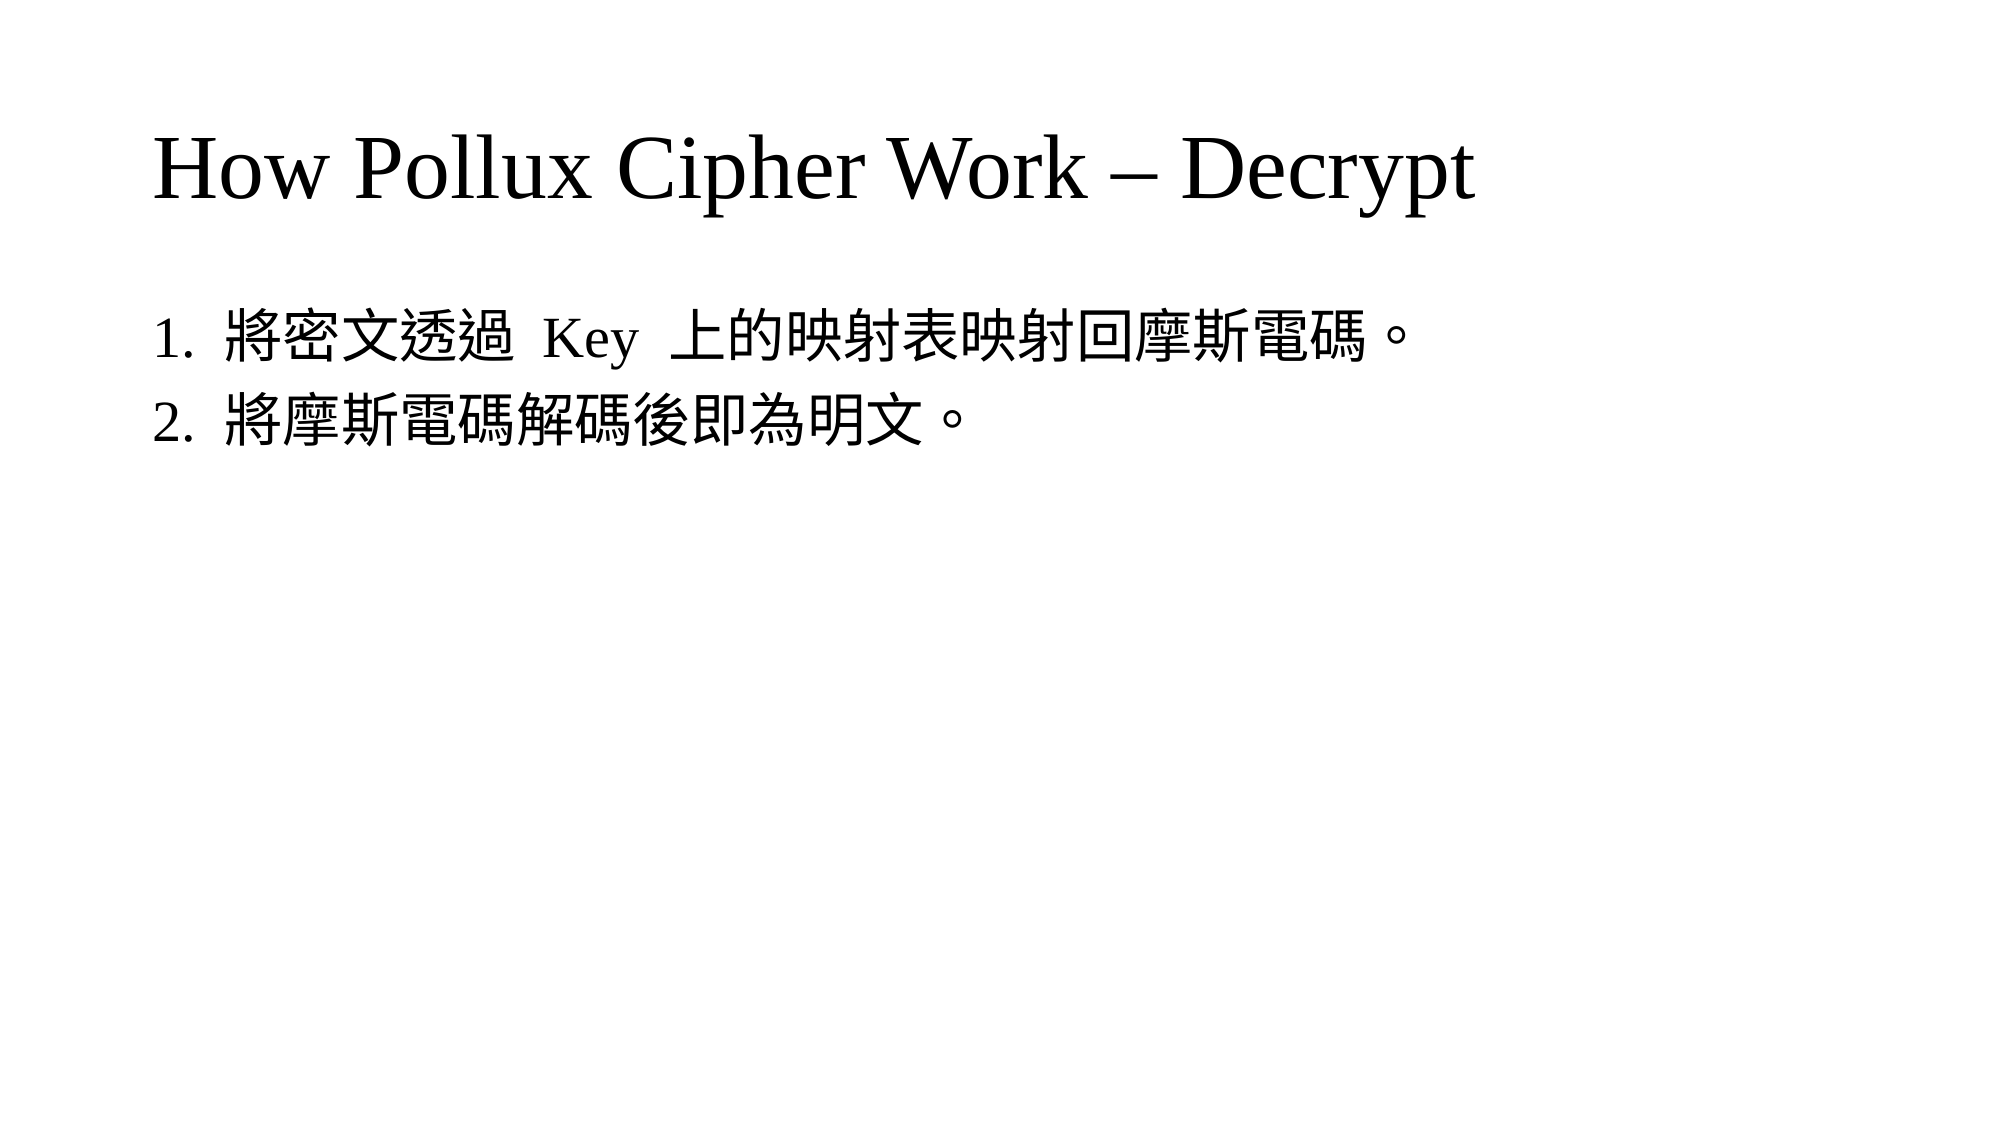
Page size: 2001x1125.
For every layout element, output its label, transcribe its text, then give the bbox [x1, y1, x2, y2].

list 1. 將密文透過 Key 上的映射表映射回摩斯電碼。 2. 將摩斯電碼解碼後即為明文。 [137, 299, 1863, 1014]
title How Pollux Cipher Work – Decrypt [137, 59, 1863, 278]
